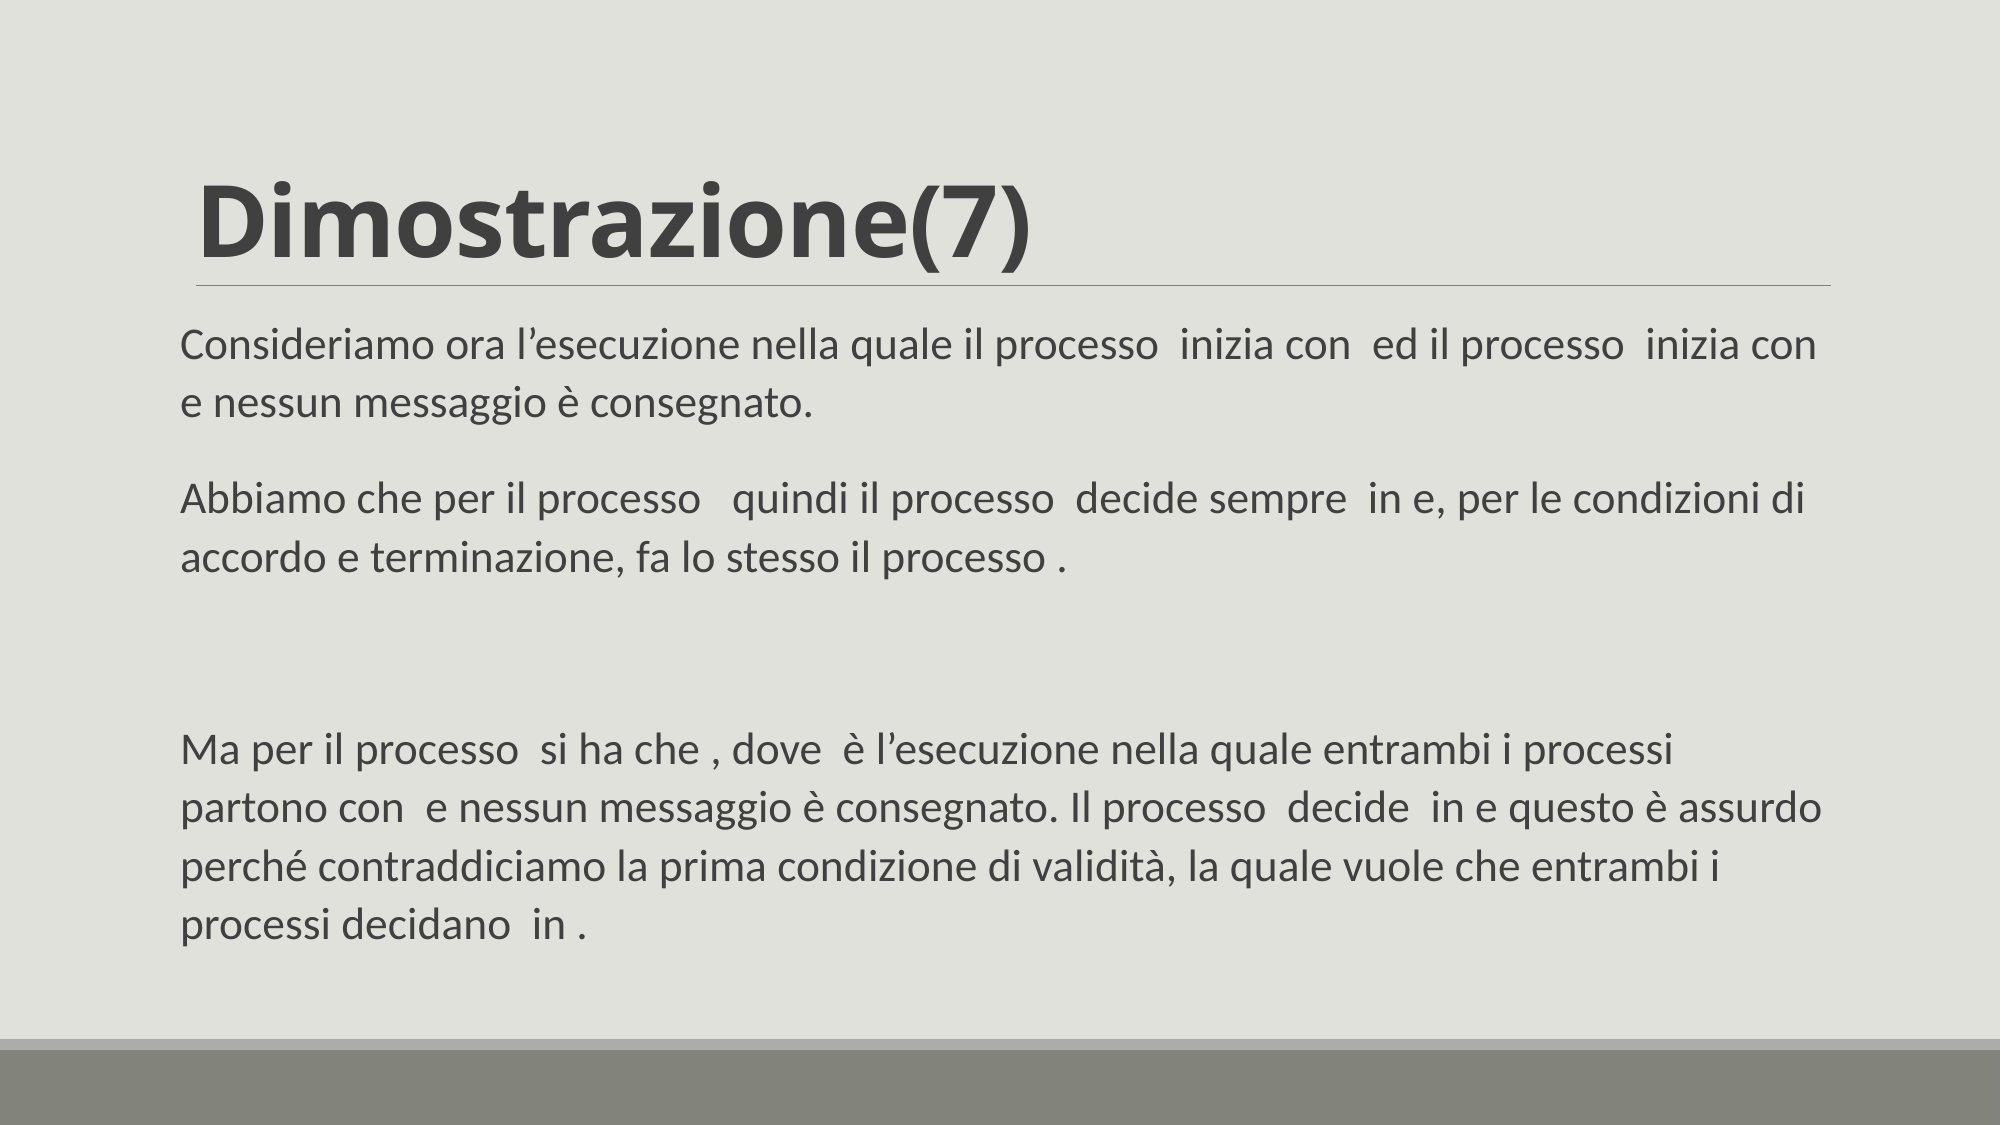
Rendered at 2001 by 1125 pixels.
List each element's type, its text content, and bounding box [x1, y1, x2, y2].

title Dimostrazione(7) [180, 47, 1830, 285]
